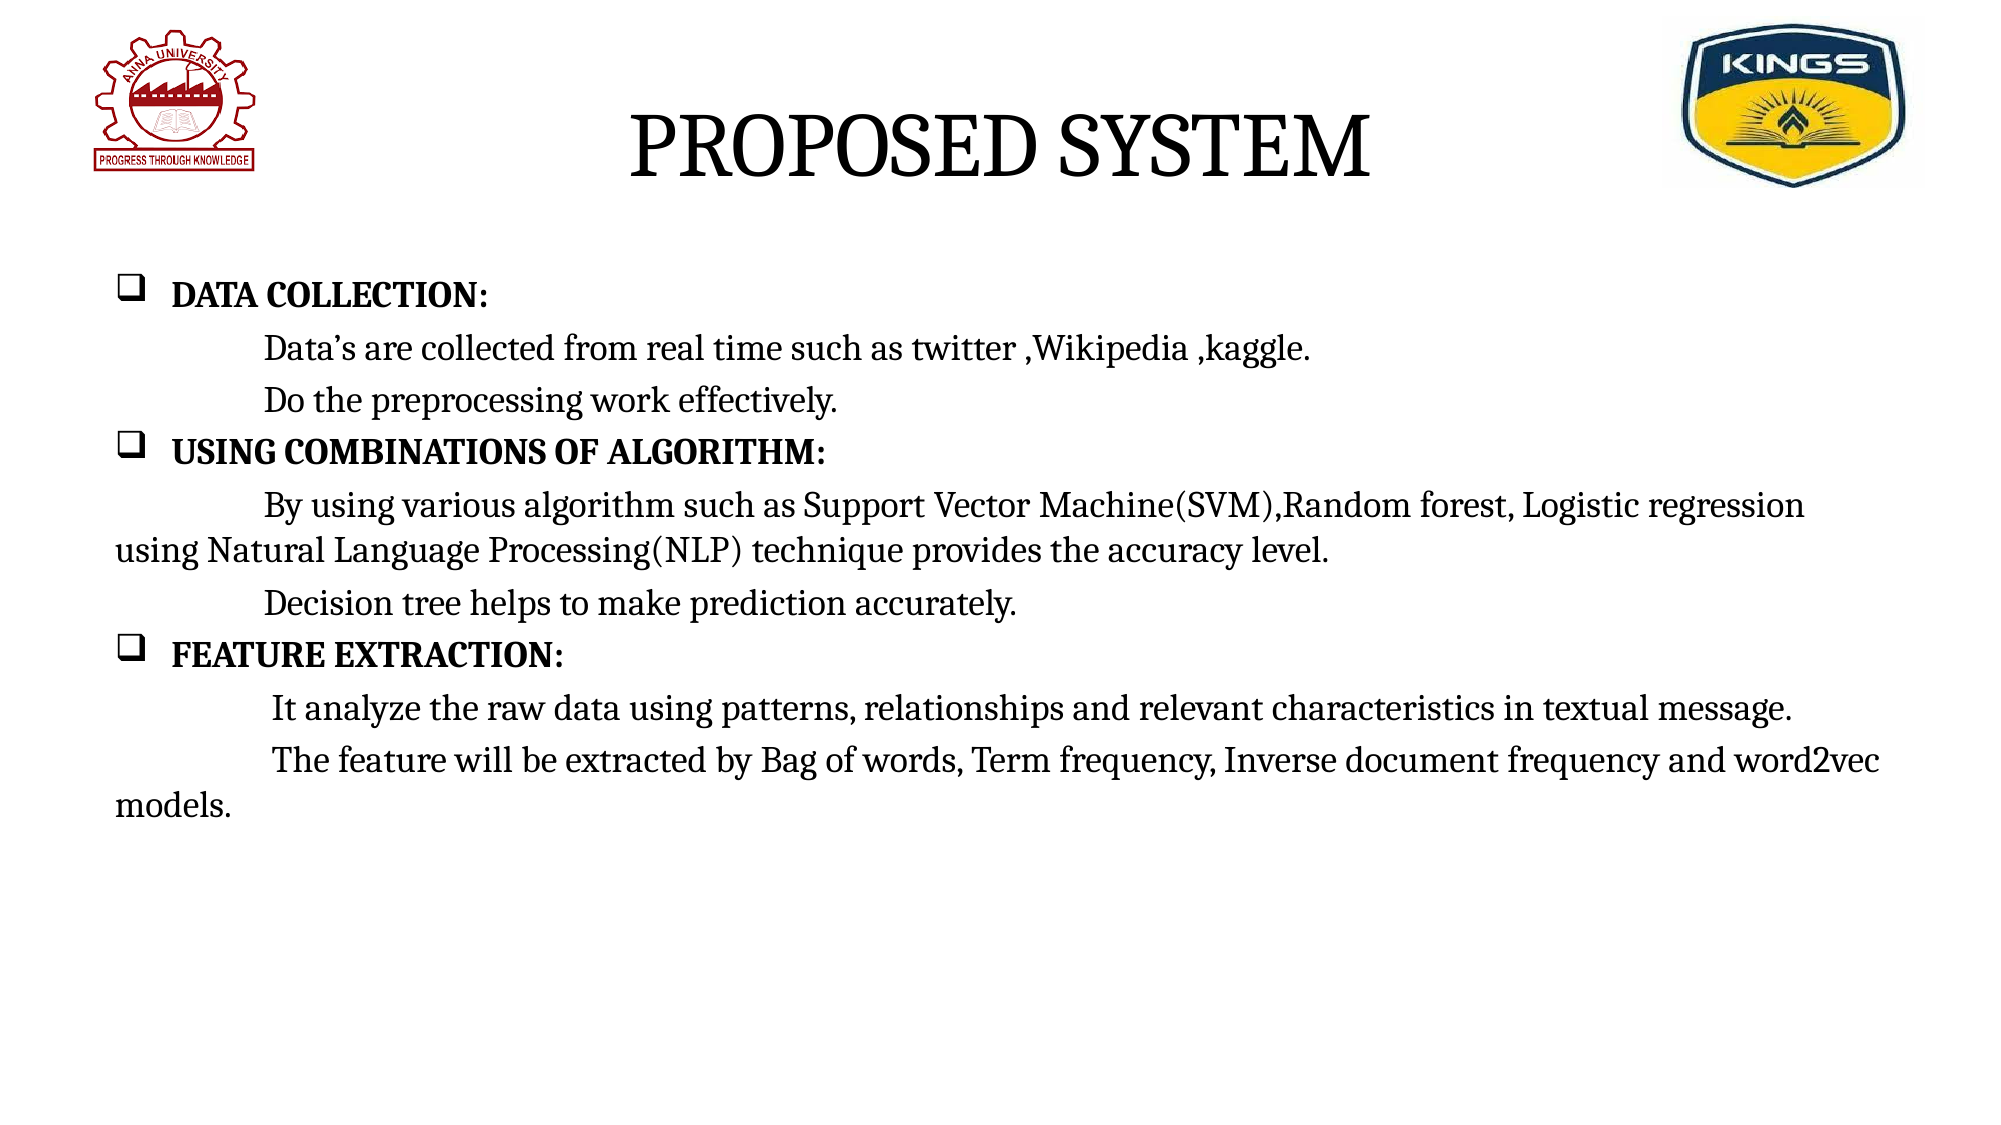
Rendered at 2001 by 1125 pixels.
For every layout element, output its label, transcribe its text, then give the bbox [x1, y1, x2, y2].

picture [37, 12, 313, 188]
title PROPOSED SYSTEM [99, 43, 1900, 234]
list DATA COLLECTION: Data’s are collected from real time such as twitter ,Wikipedia ,kaggle. Do the preprocessing work effectively. USING COMBINATIONS OF ALGORITHM: By using various algorithm such as Support Vector Machine(SVM),Random forest, Logistic regression using Natural Language Processing(NLP) technique provides the accuracy level. Decision tree helps to make prediction accurately. FEATURE EXTRACTION: It analyze the raw data using patterns, relationships and relevant characteristics in textual message. The feature will be extracted by Bag of words, Term frequency, Inverse document frequency and word2vec models. [99, 262, 1900, 1005]
picture [1662, 15, 1926, 188]
